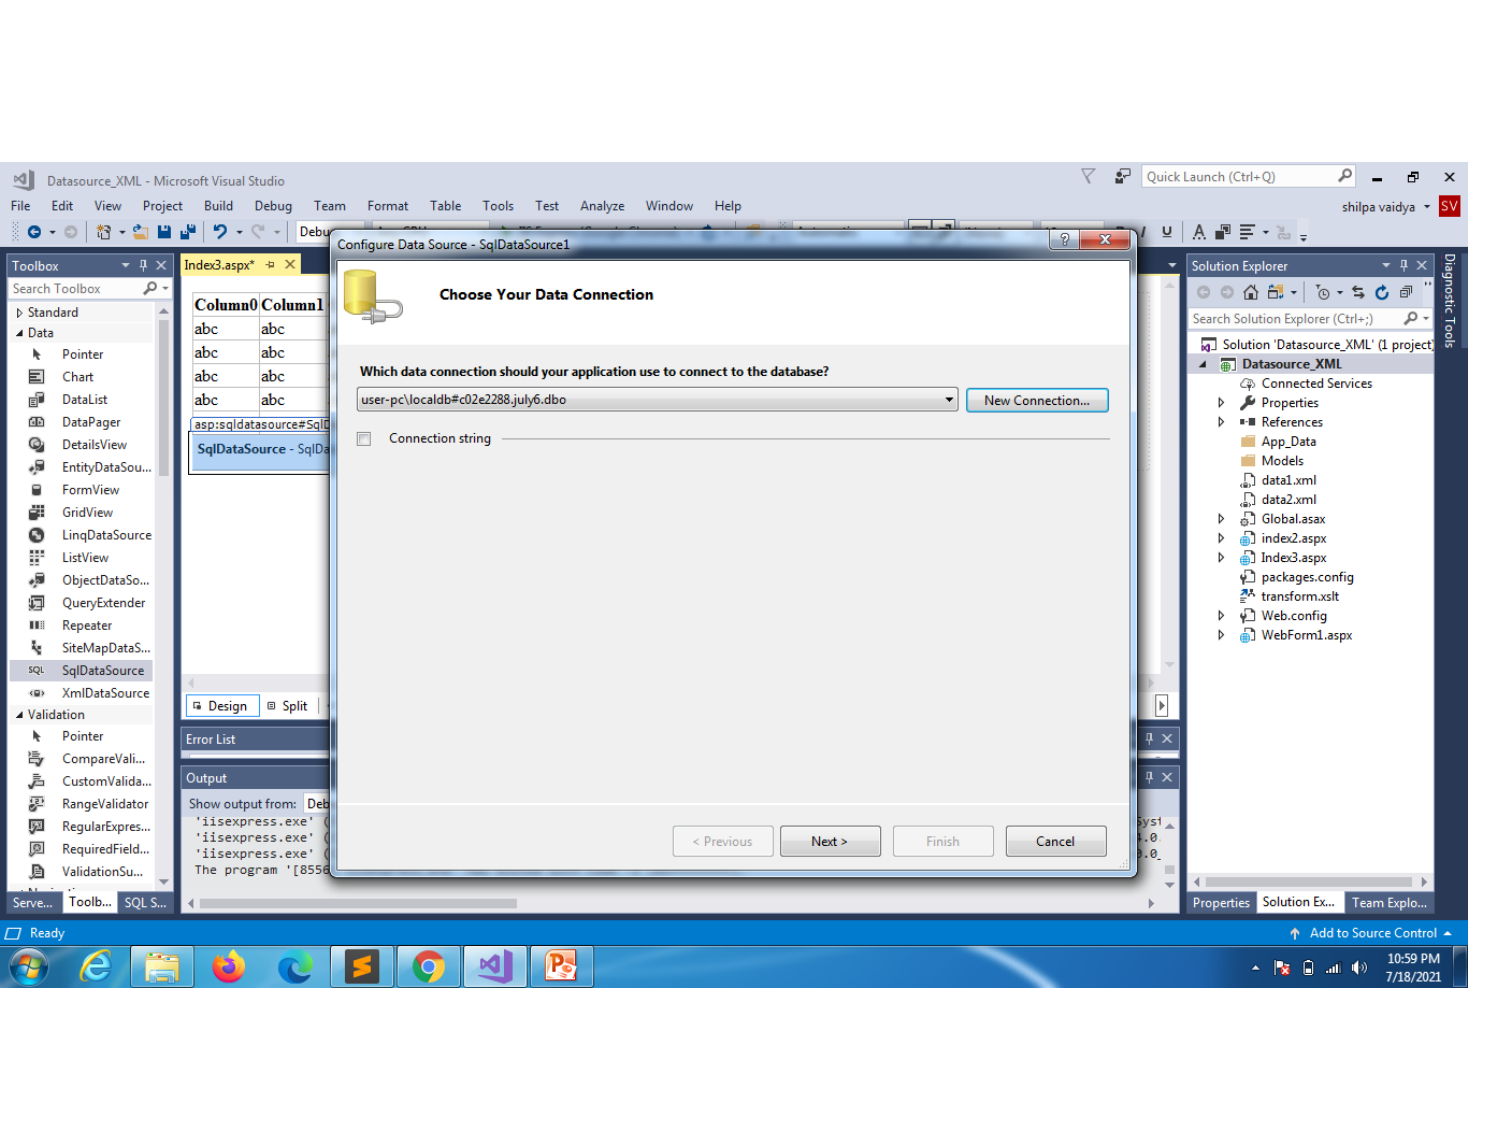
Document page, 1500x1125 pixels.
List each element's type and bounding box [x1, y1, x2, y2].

picture [0, 162, 1468, 988]
